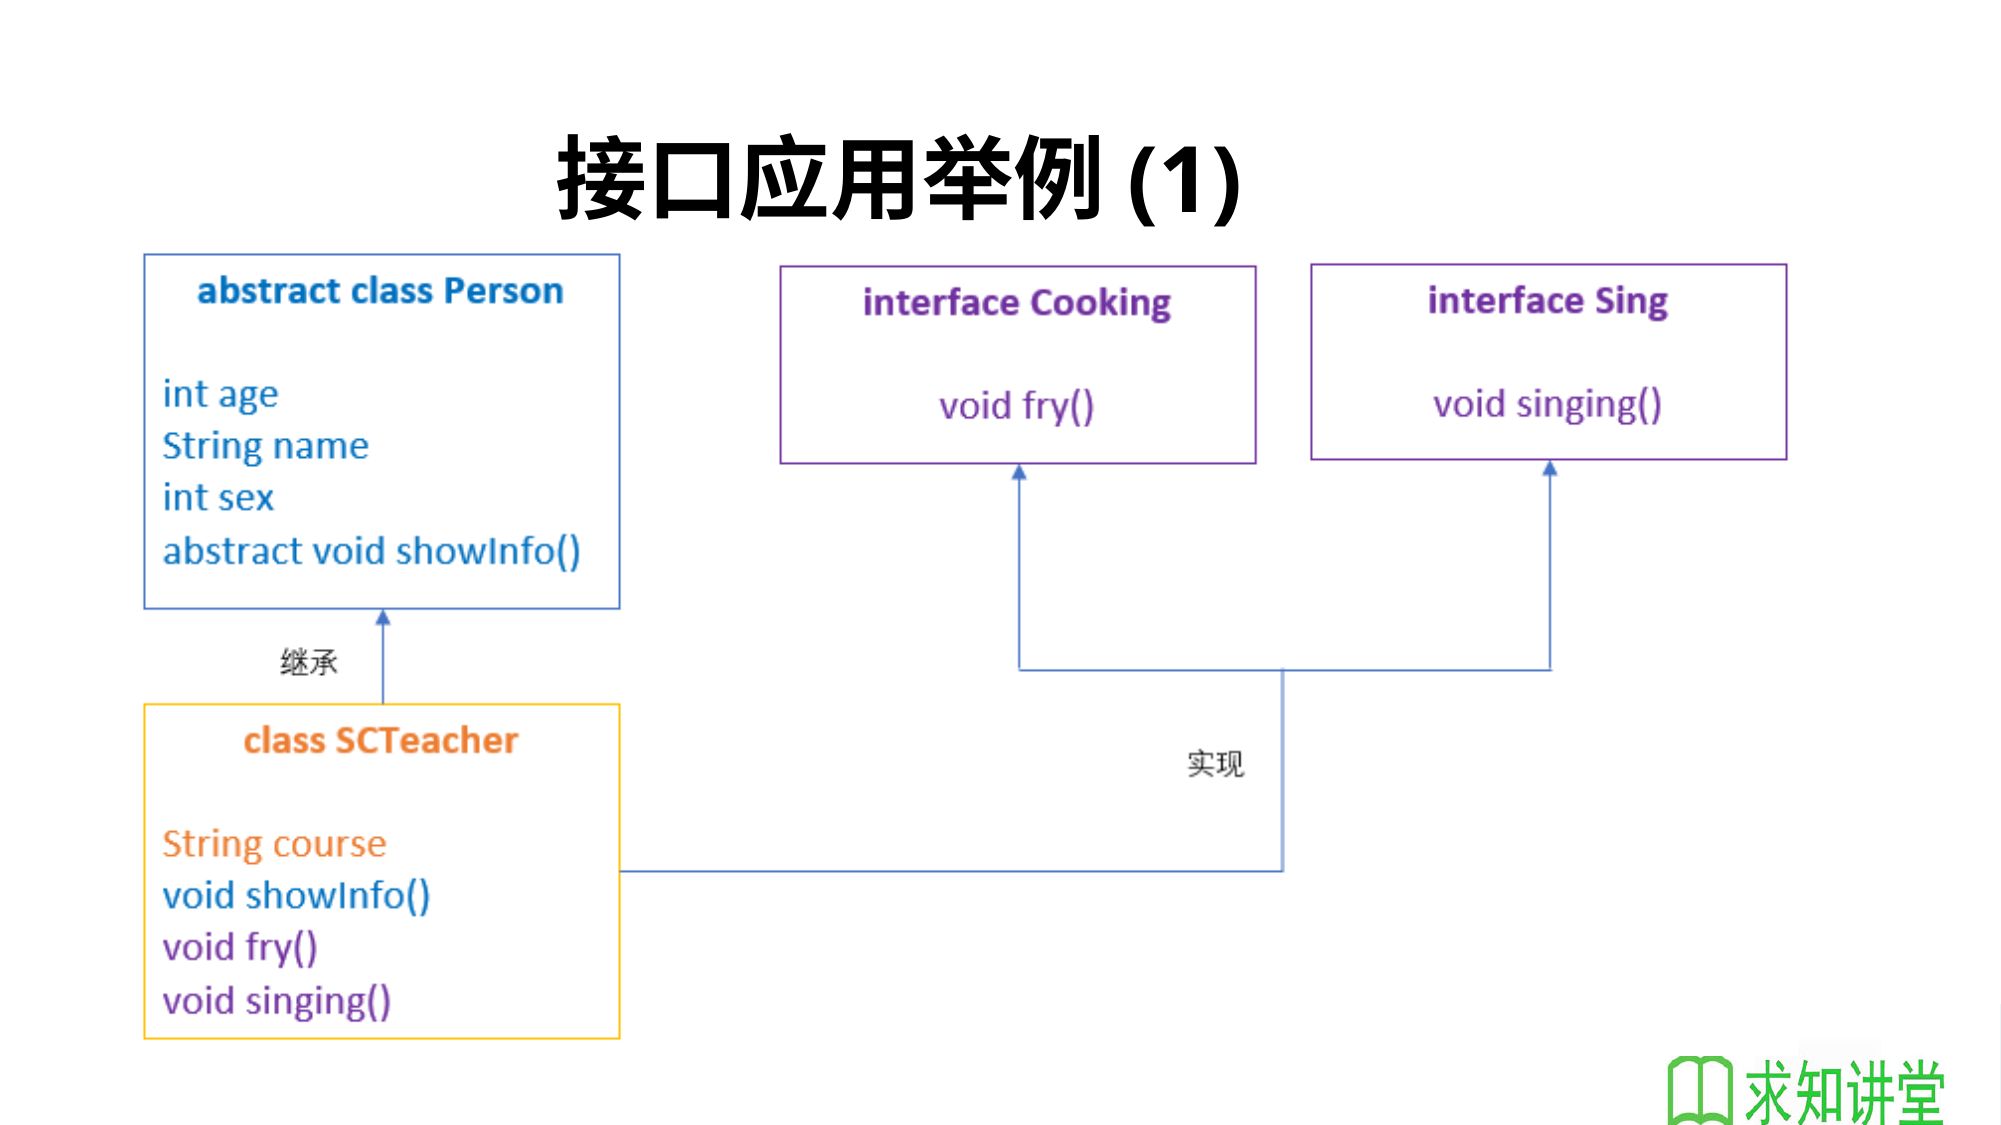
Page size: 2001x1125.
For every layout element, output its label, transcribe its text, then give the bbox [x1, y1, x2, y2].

picture [0, 0, 2001, 1125]
title 接口应用举例(1) [540, 125, 1524, 242]
